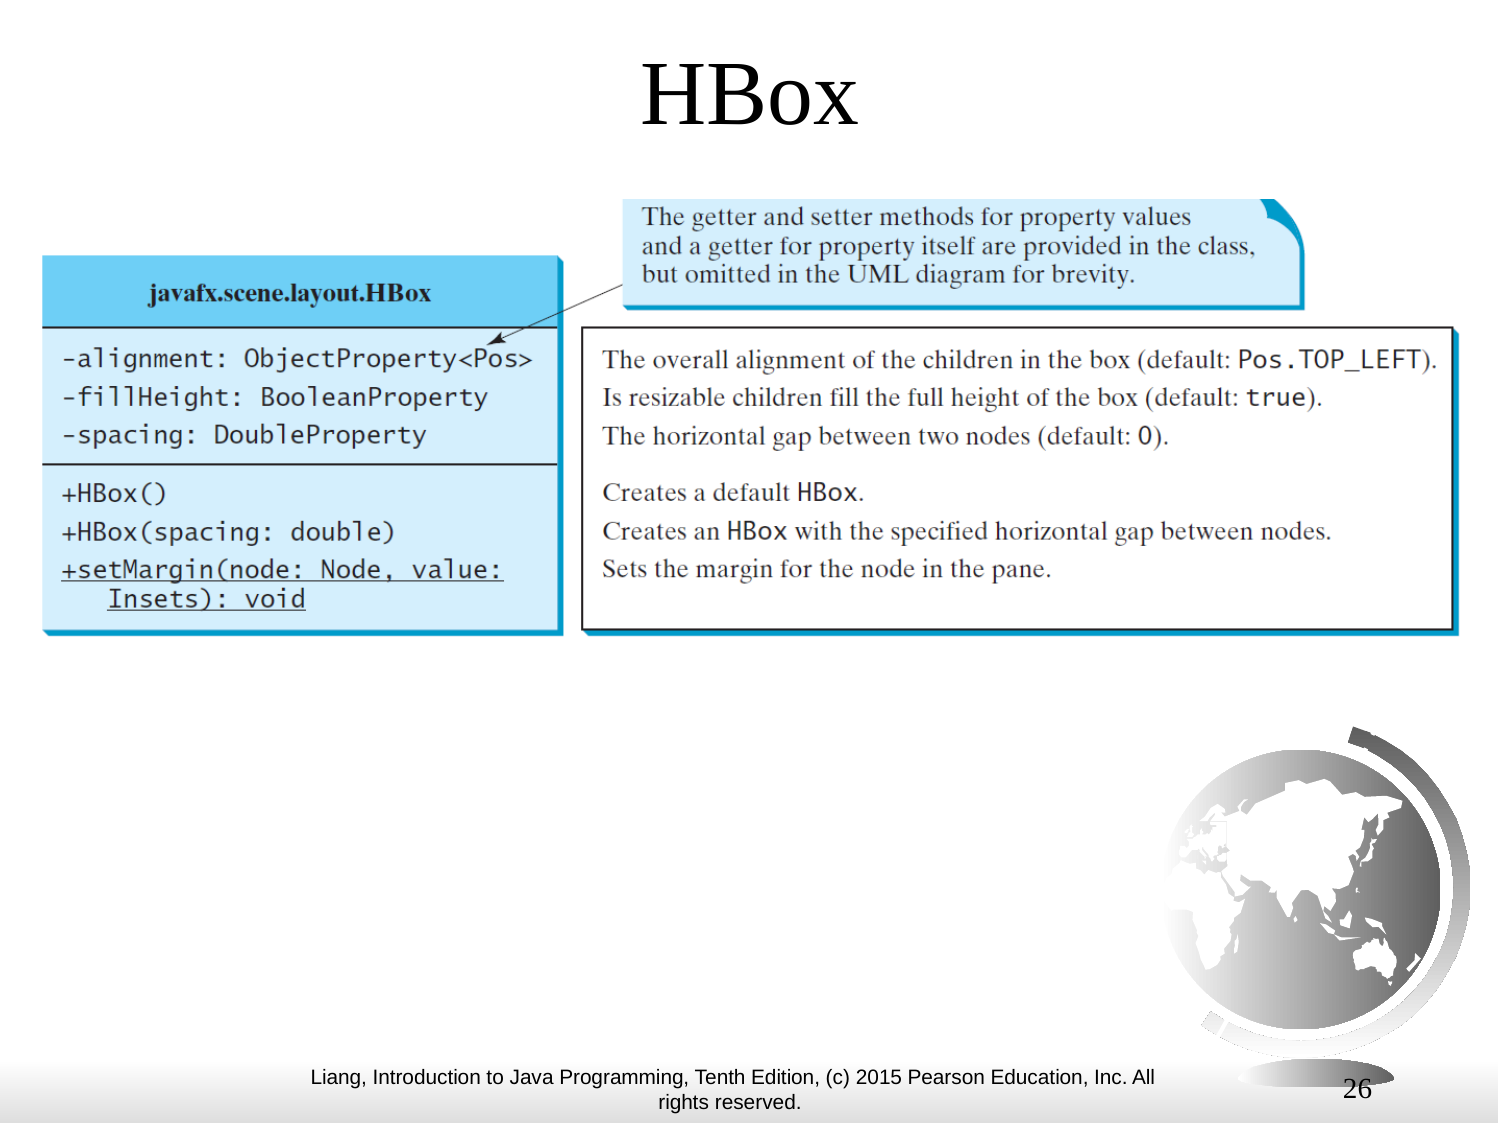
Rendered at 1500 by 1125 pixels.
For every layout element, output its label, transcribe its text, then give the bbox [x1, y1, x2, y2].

title HBox [37, 24, 1463, 150]
slide_number 26 [1074, 1049, 1388, 1125]
picture [34, 199, 1466, 641]
